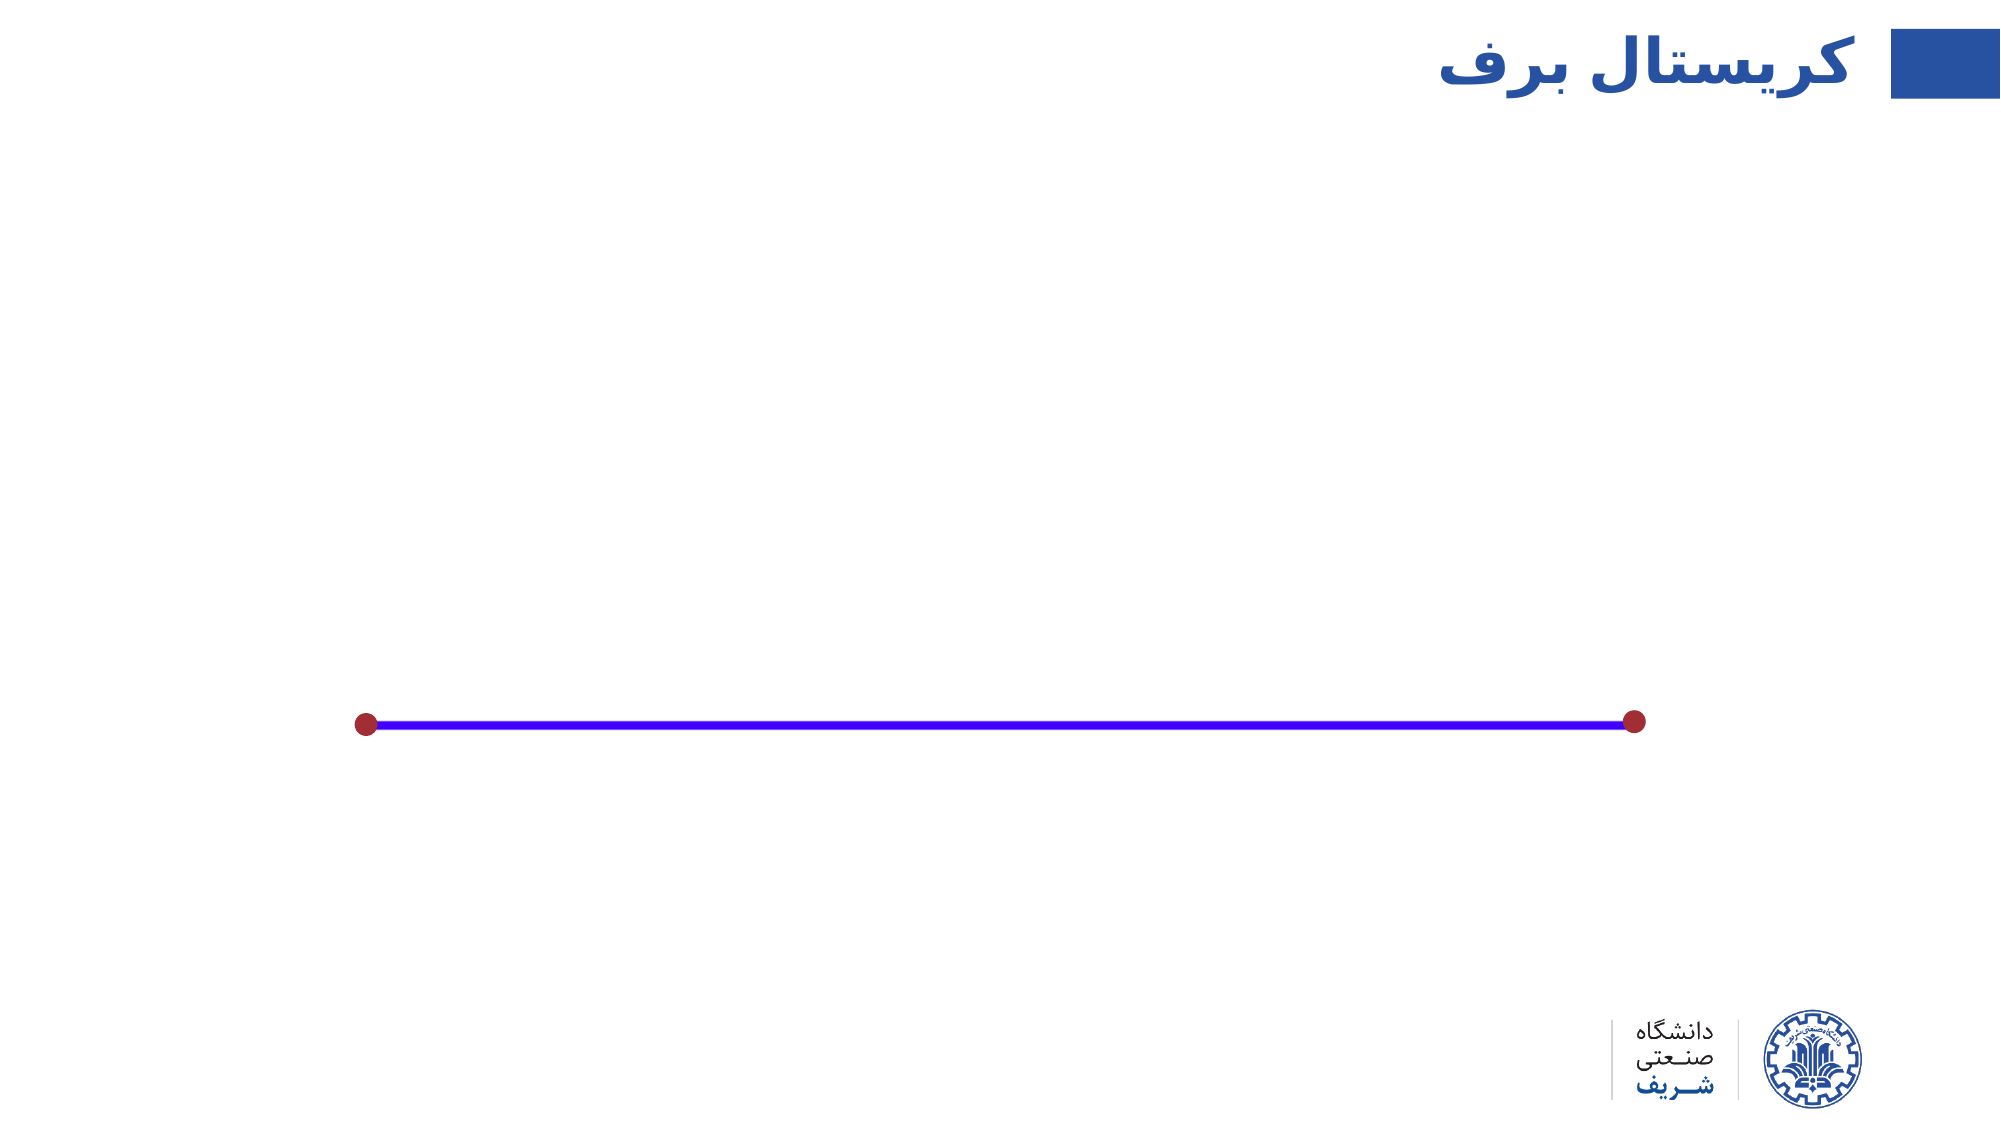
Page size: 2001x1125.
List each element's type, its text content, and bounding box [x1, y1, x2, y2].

picture [353, 699, 1647, 744]
picture [1609, 1009, 1863, 1109]
list کریستال برف [136, 6, 1863, 121]
